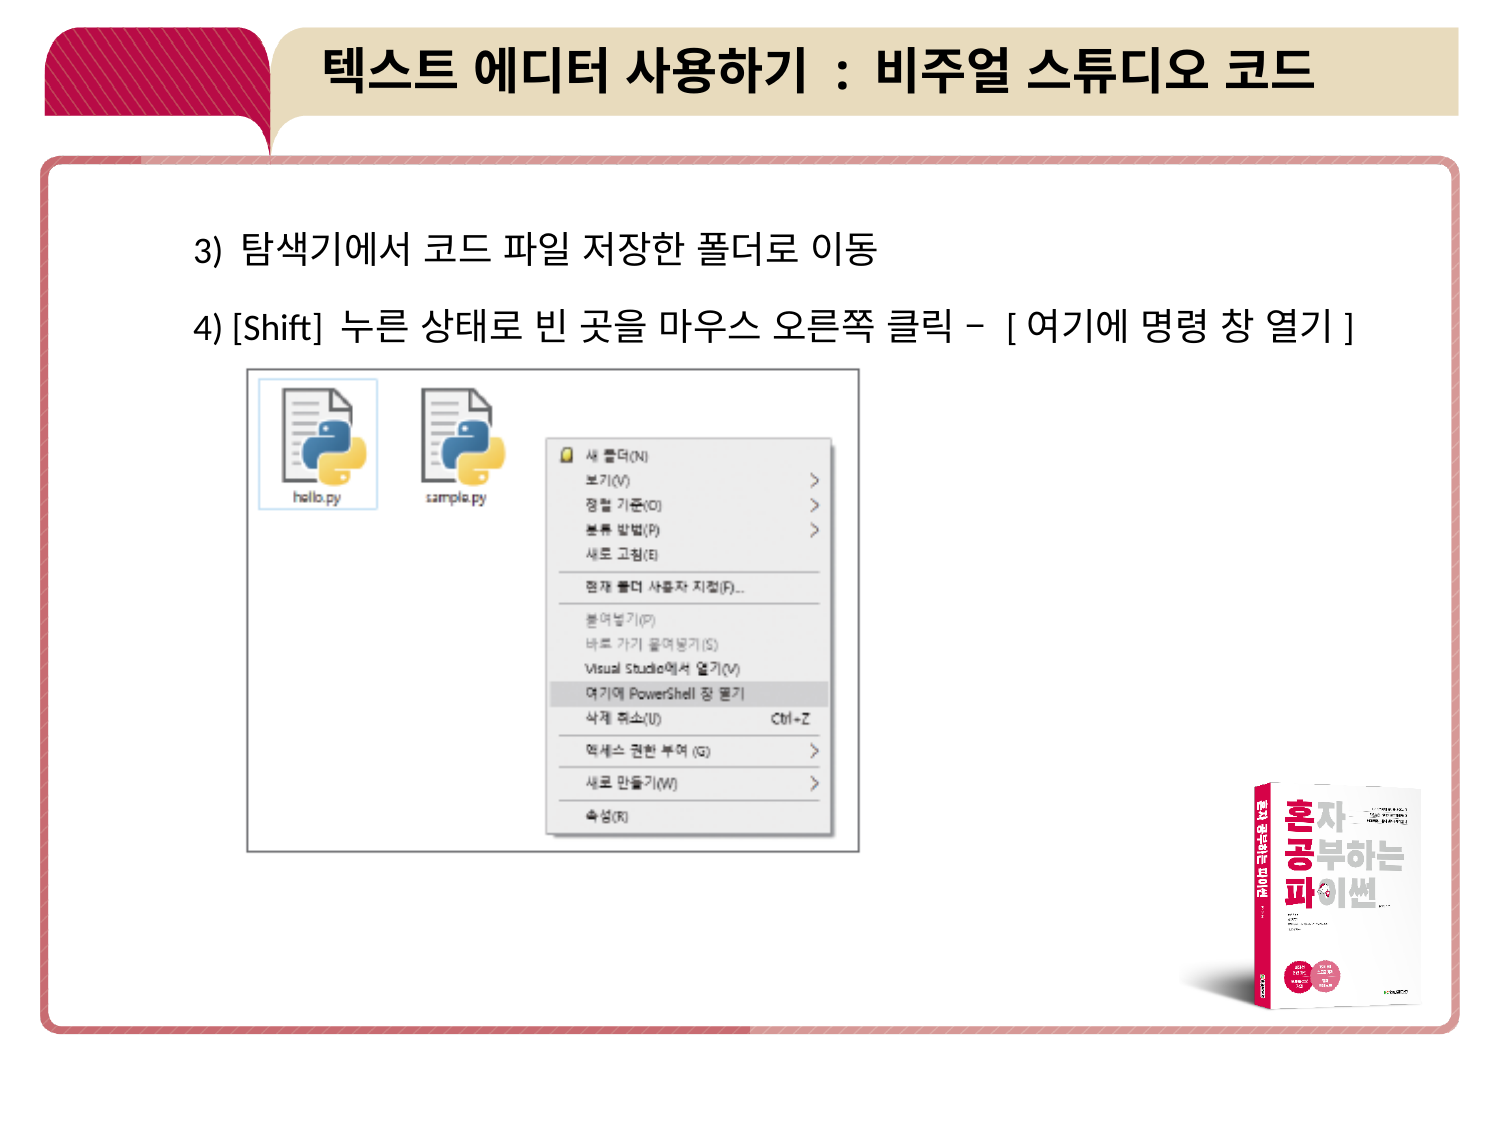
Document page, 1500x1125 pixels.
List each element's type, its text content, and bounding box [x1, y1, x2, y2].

title 텍스트 에디터 사용하기 : 비주얼 스튜디오 코드 [306, 42, 1385, 105]
picture [0, 0, 1500, 1043]
list 3) 탐색기에서 코드 파일 저장한 폴더로 이동 4) [Shift] 누른 상태로 빈 곳을 마우스 오른쪽 클릭 – [여기에 명령 창 열기] [103, 195, 1445, 1014]
